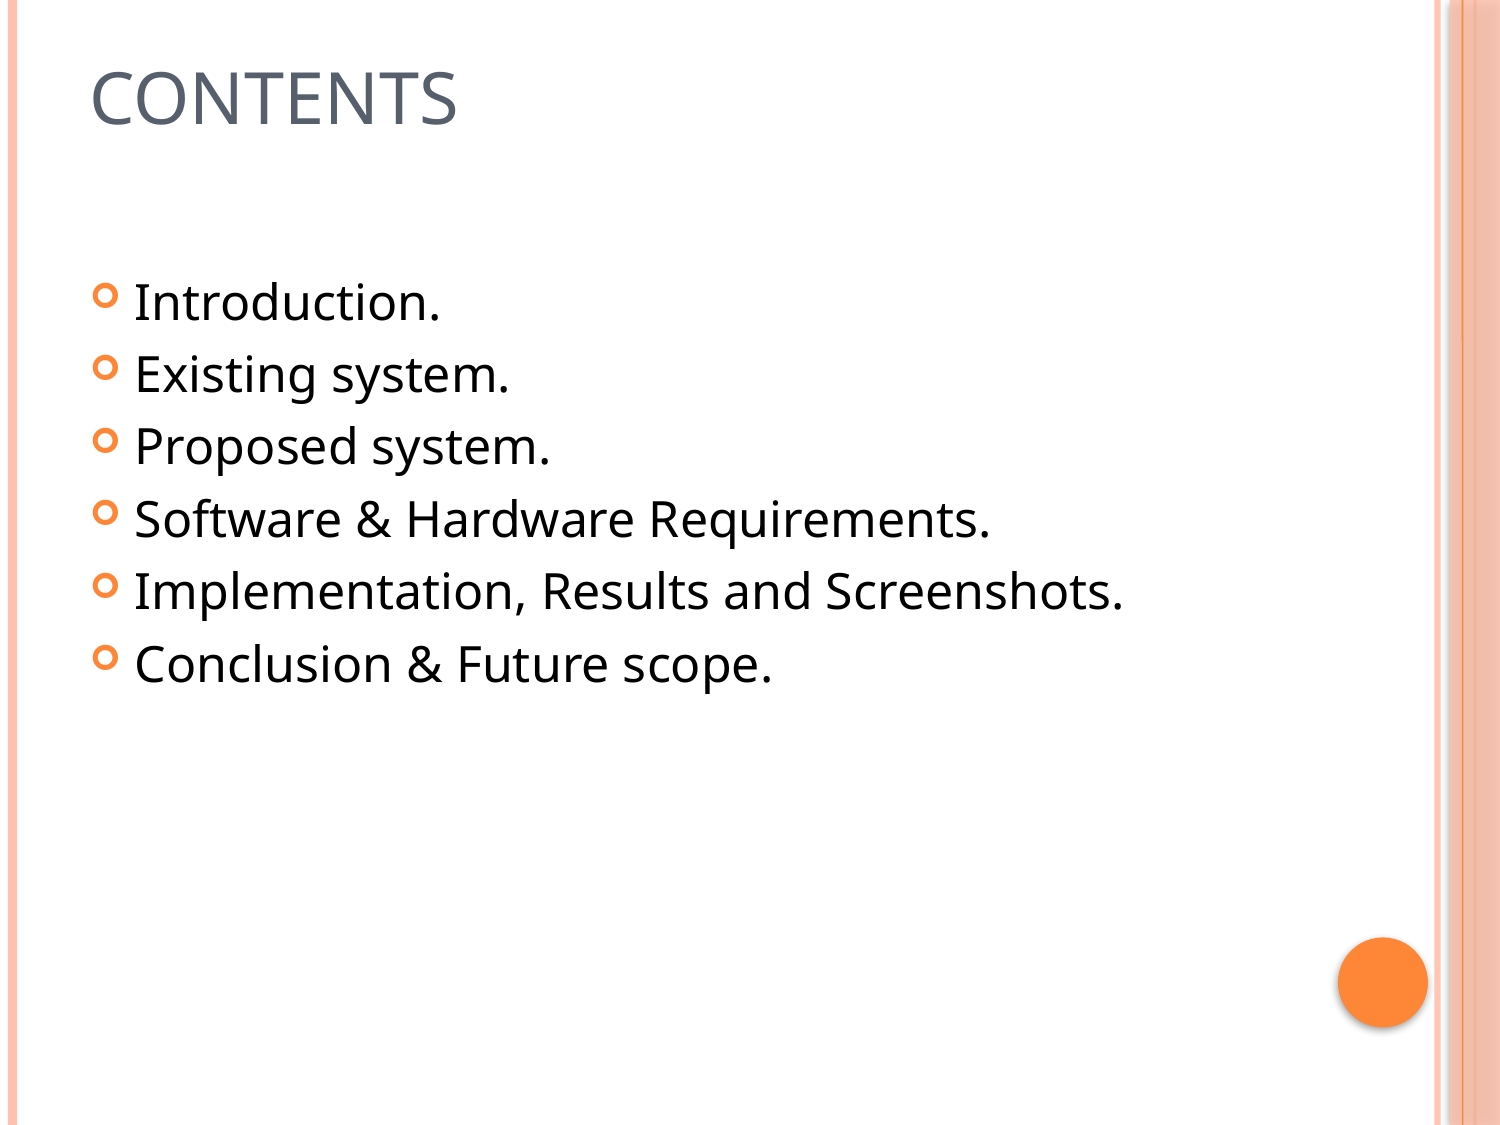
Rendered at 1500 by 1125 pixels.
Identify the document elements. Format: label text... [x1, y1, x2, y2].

title Contents [75, 45, 1300, 233]
list Introduction. Existing system. Proposed system. Software & Hardware Requirements. Implementation, Results and Screenshots. Conclusion & Future scope. [75, 262, 1300, 1062]
